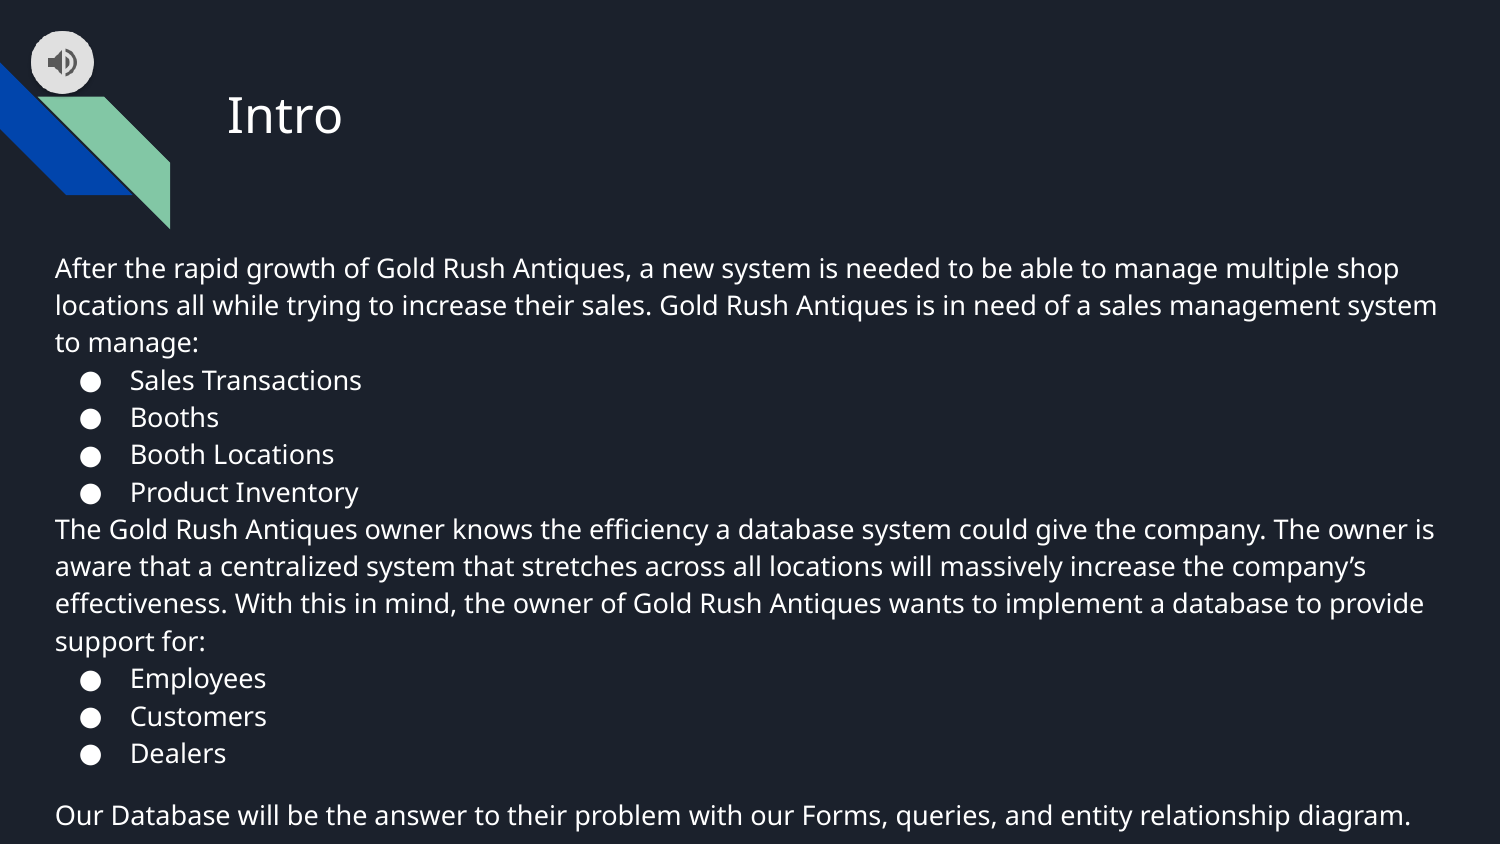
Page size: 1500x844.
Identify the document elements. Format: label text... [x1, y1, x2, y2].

title Intro [212, 64, 1368, 198]
picture [24, 24, 101, 101]
list After the rapid growth of Gold Rush Antiques, a new system is needed to be able to manage multiple shop locations all while trying to increase their sales. Gold Rush Antiques is in need of a sales management system to manage: Sales Transactions Booths Booth Locations Product Inventory The Gold Rush Antiques owner knows the efficiency a database system could give the company. The owner is aware that a centralized system that stretches across all locations will massively increase the company’s effectiveness. With this in mind, the owner of Gold Rush Antiques wants to implement a database to provide support for: Employees Customers Dealers Our Database will be the answer to their problem with our Forms, queries, and entity relationship diagram. [39, 198, 1461, 844]
